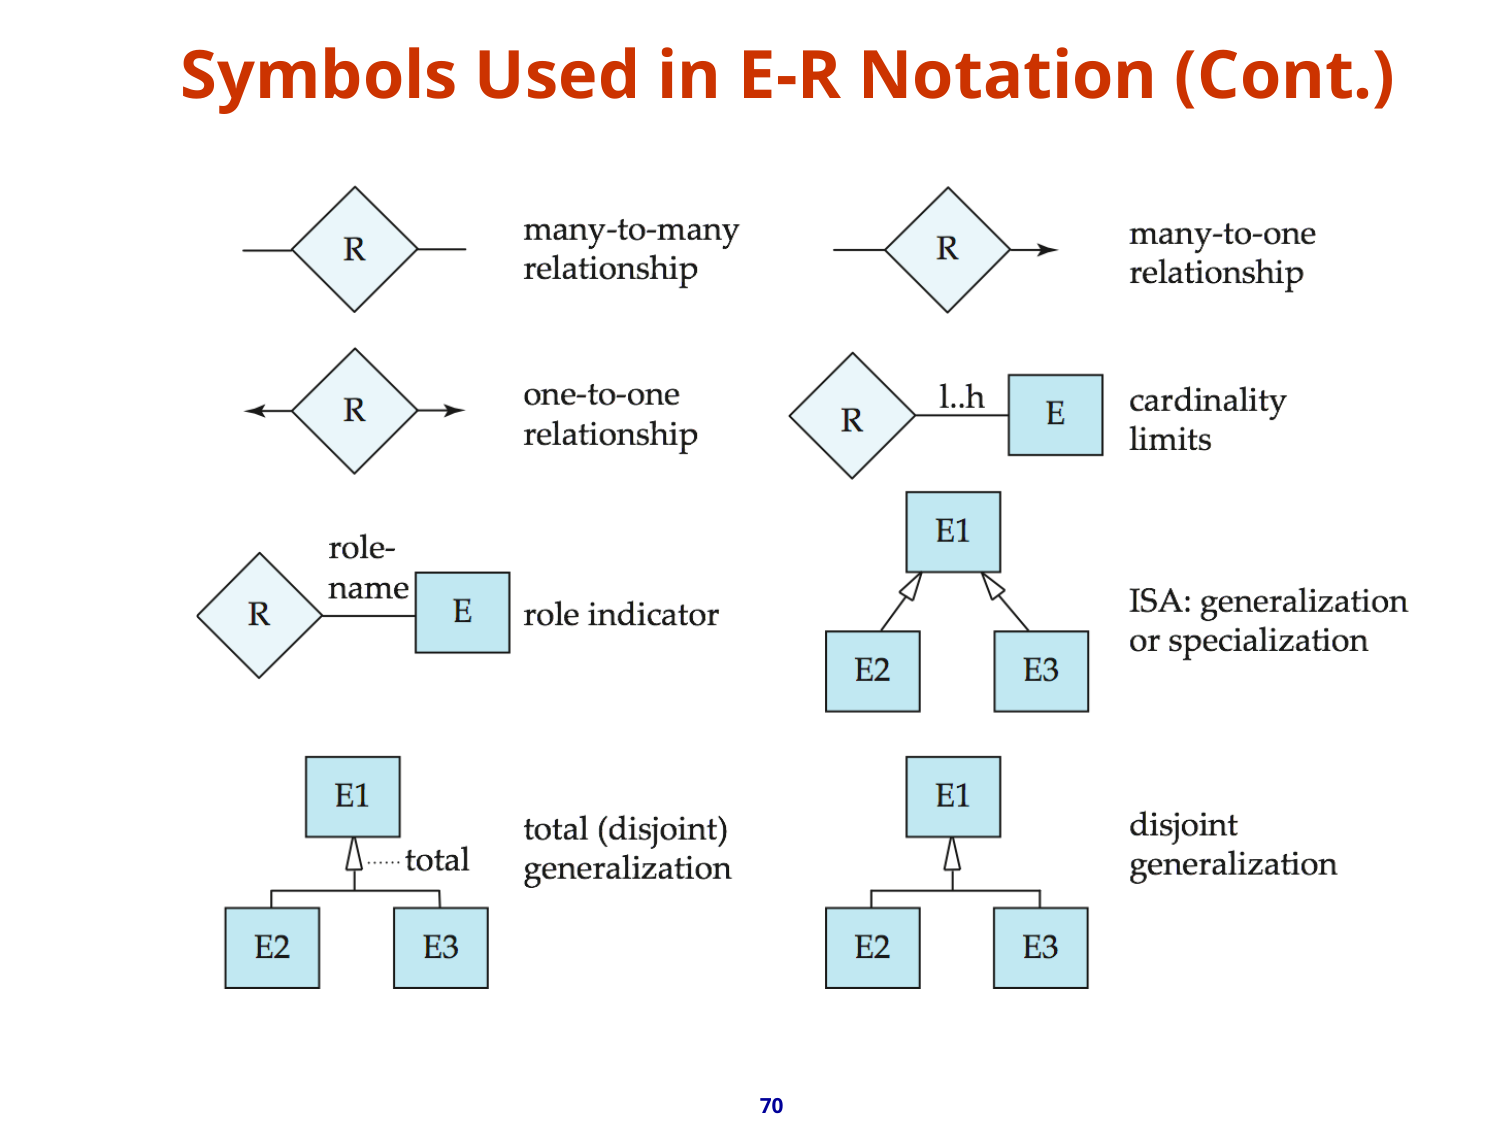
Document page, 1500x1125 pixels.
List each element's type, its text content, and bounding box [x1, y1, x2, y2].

picture [196, 160, 1417, 990]
title Symbols Used in E-R Notation (Cont.) [126, 19, 1451, 120]
